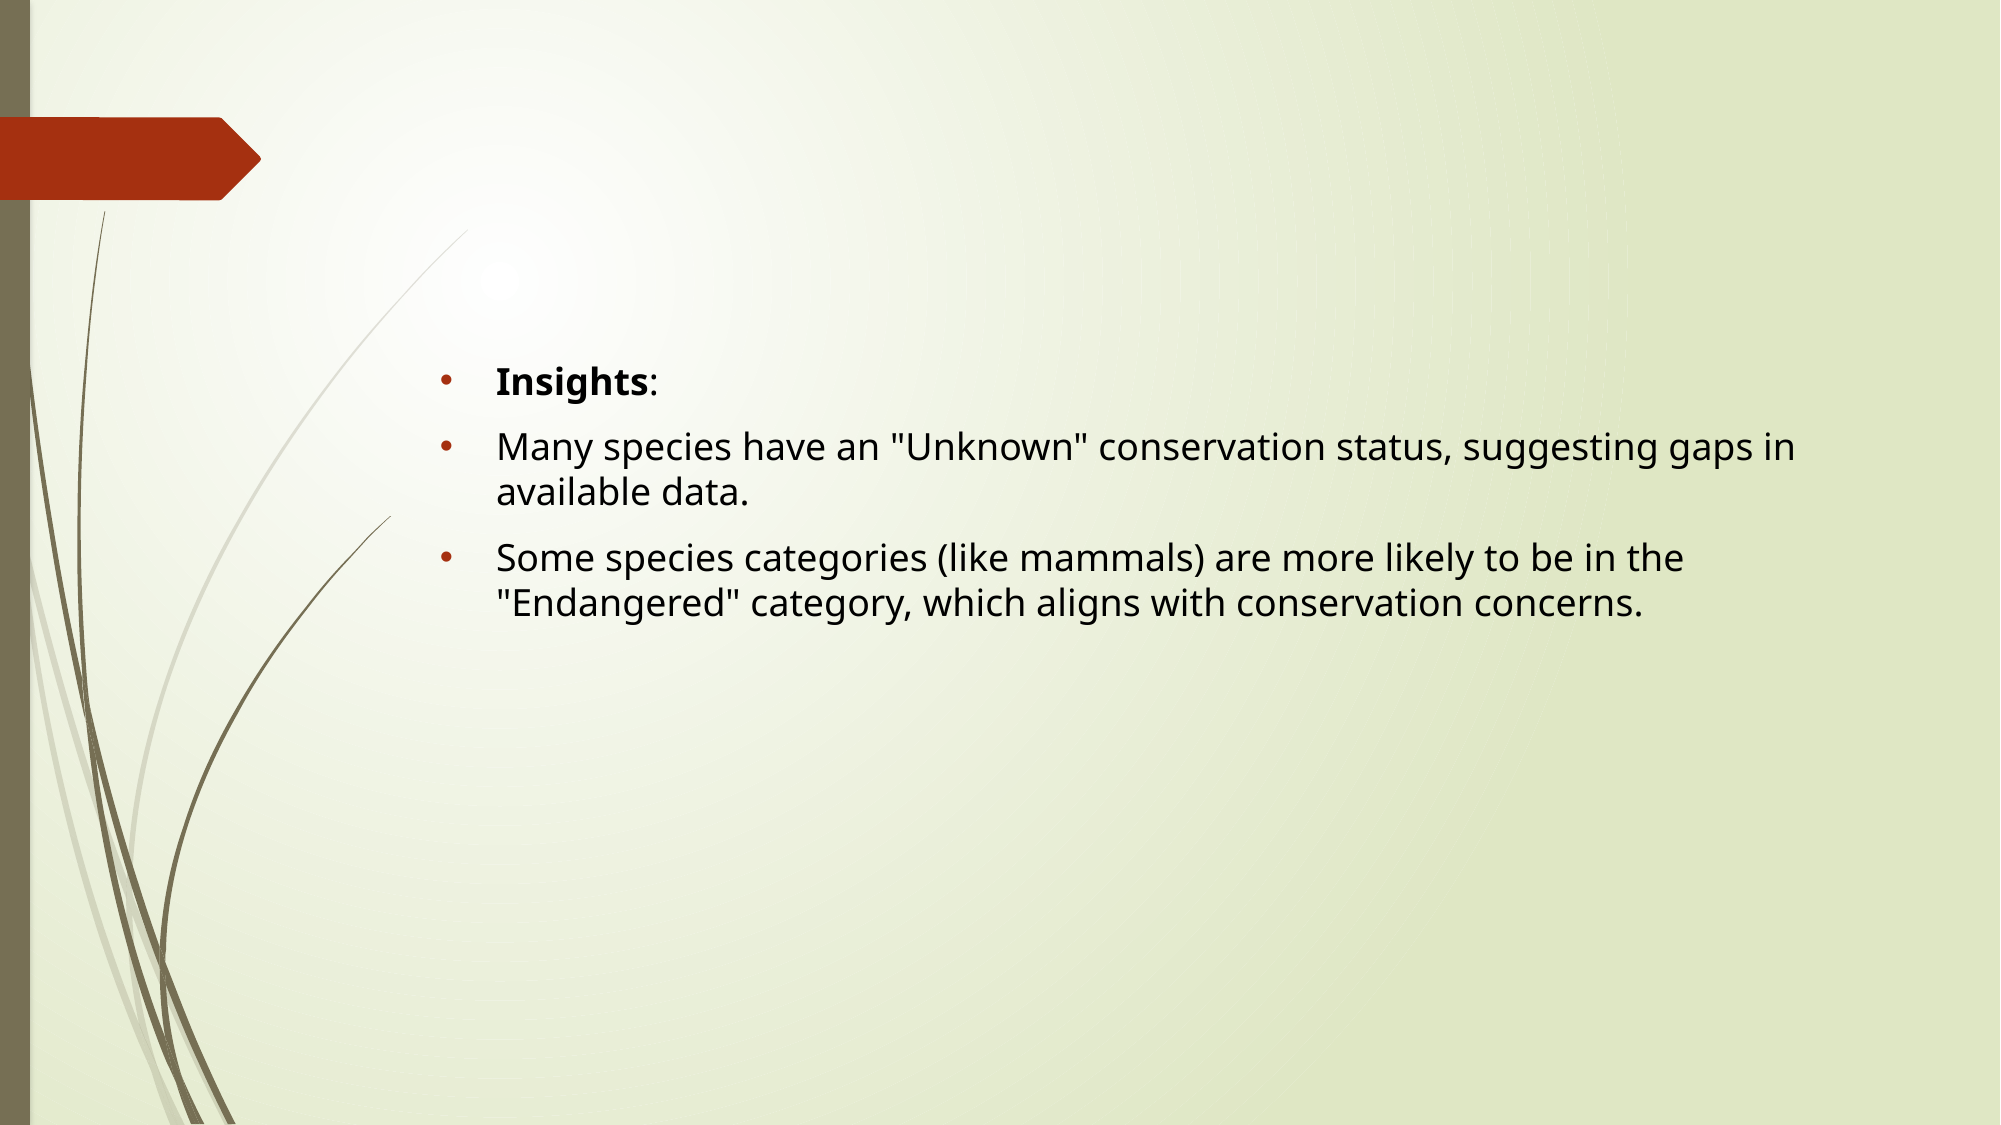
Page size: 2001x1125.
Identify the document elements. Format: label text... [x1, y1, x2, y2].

list Insights: Many species have an "Unknown" conservation status, suggesting gaps in available data. Some species categories (like mammals) are more likely to be in the "Endangered" category, which aligns with conservation concerns. [424, 350, 1888, 970]
